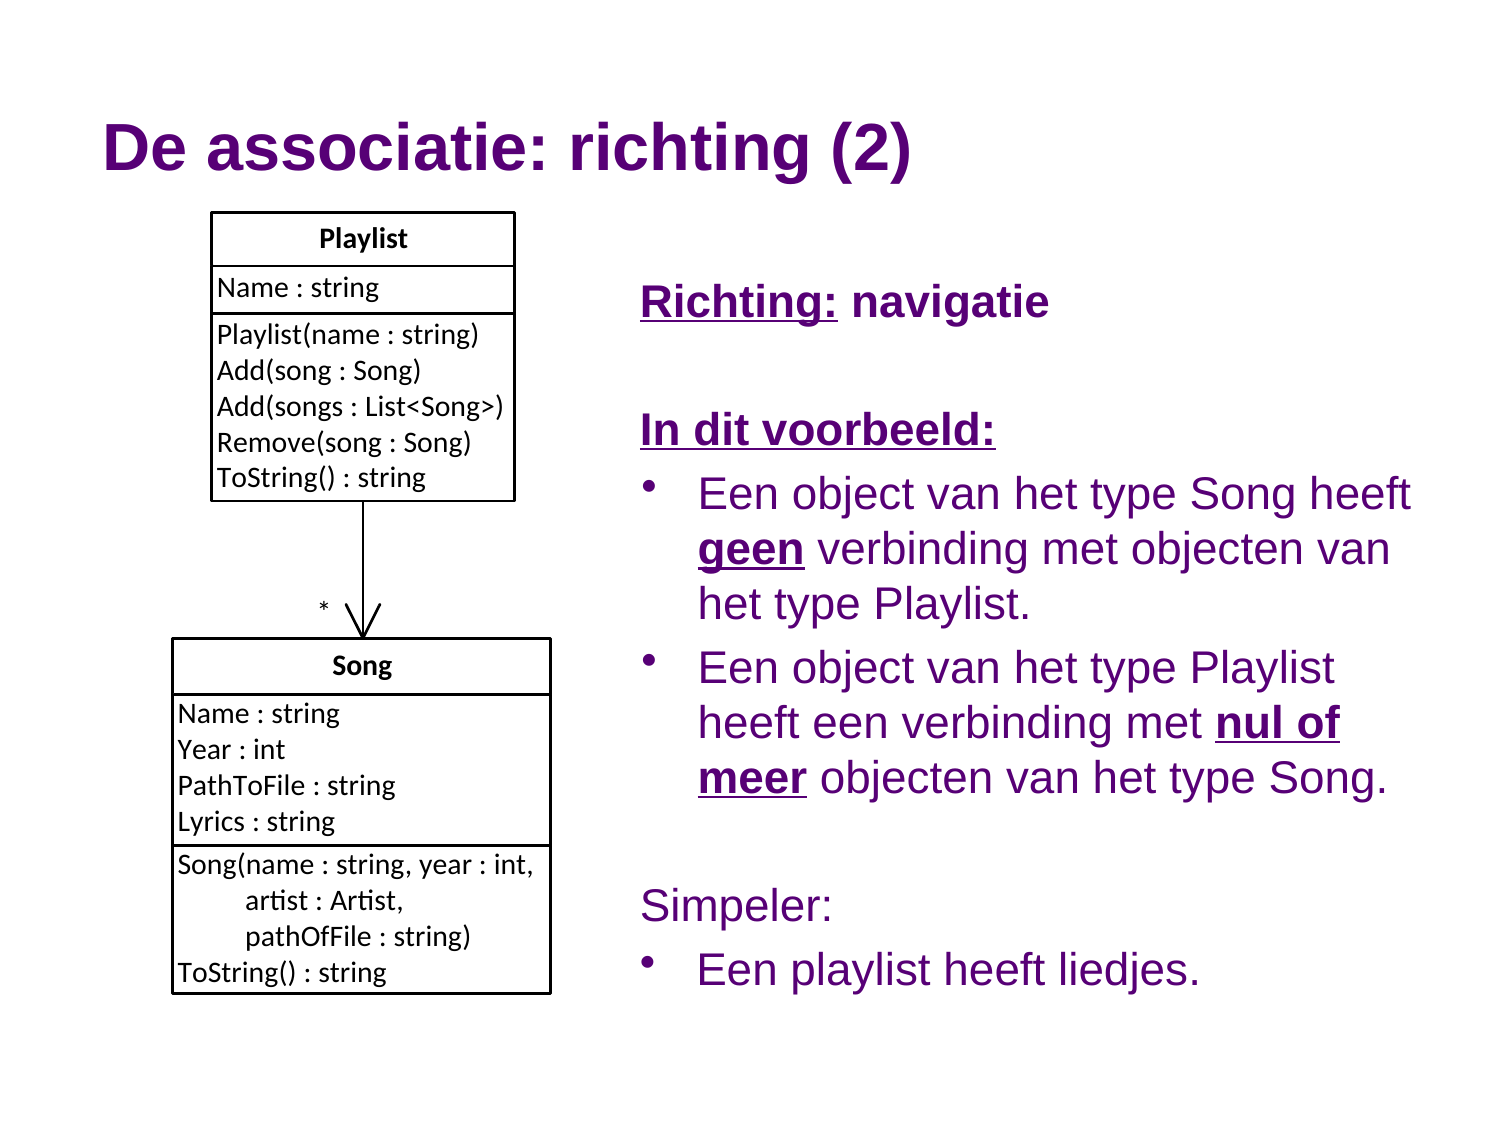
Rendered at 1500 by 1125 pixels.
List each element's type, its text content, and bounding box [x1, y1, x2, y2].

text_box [149, 187, 1251, 1087]
title De associatie: richting (2) [87, 75, 1363, 213]
list Richting: navigatie In dit voorbeeld: Een object van het type Song heeft geen verbinding met objecten van het type Playlist. Een object van het type Playlist heeft een verbinding met nul of meer objecten van het type Song. Simpeler: Een playlist heeft liedjes. [1254, 200, 1463, 1063]
